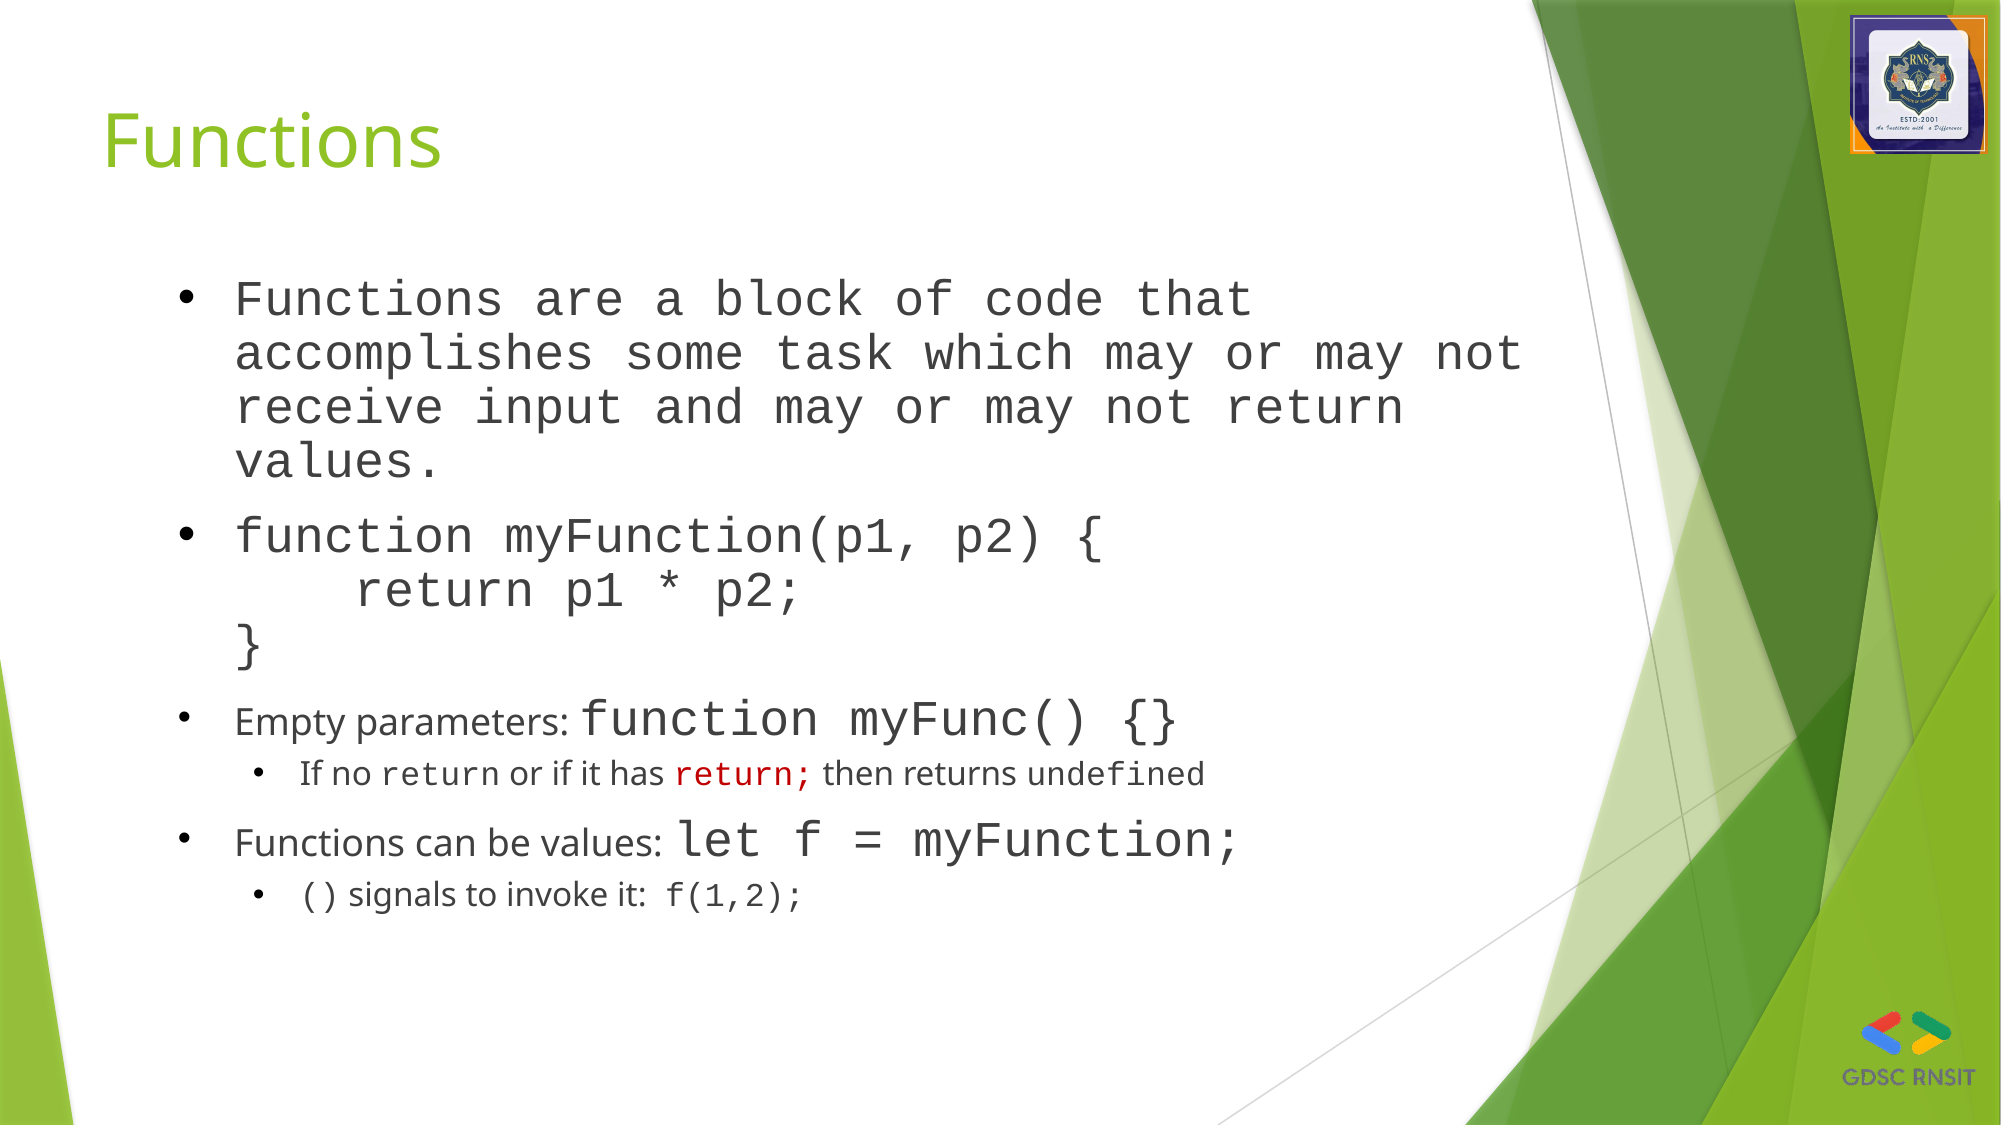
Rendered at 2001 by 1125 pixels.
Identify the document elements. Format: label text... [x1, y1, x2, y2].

title Functions [86, 35, 1497, 252]
picture [1850, 15, 1988, 154]
picture [1827, 969, 1985, 1125]
list Functions are a block of code that accomplishes some task which may or may not receive input and may or may not return values. function myFunction(p1, p2) { return p1 * p2; } Empty parameters: function myFunc() {} If no return or if it has return; then returns undefined Functions can be values: let f = myFunction; () signals to invoke it: f(1,2); [162, 265, 1588, 1020]
